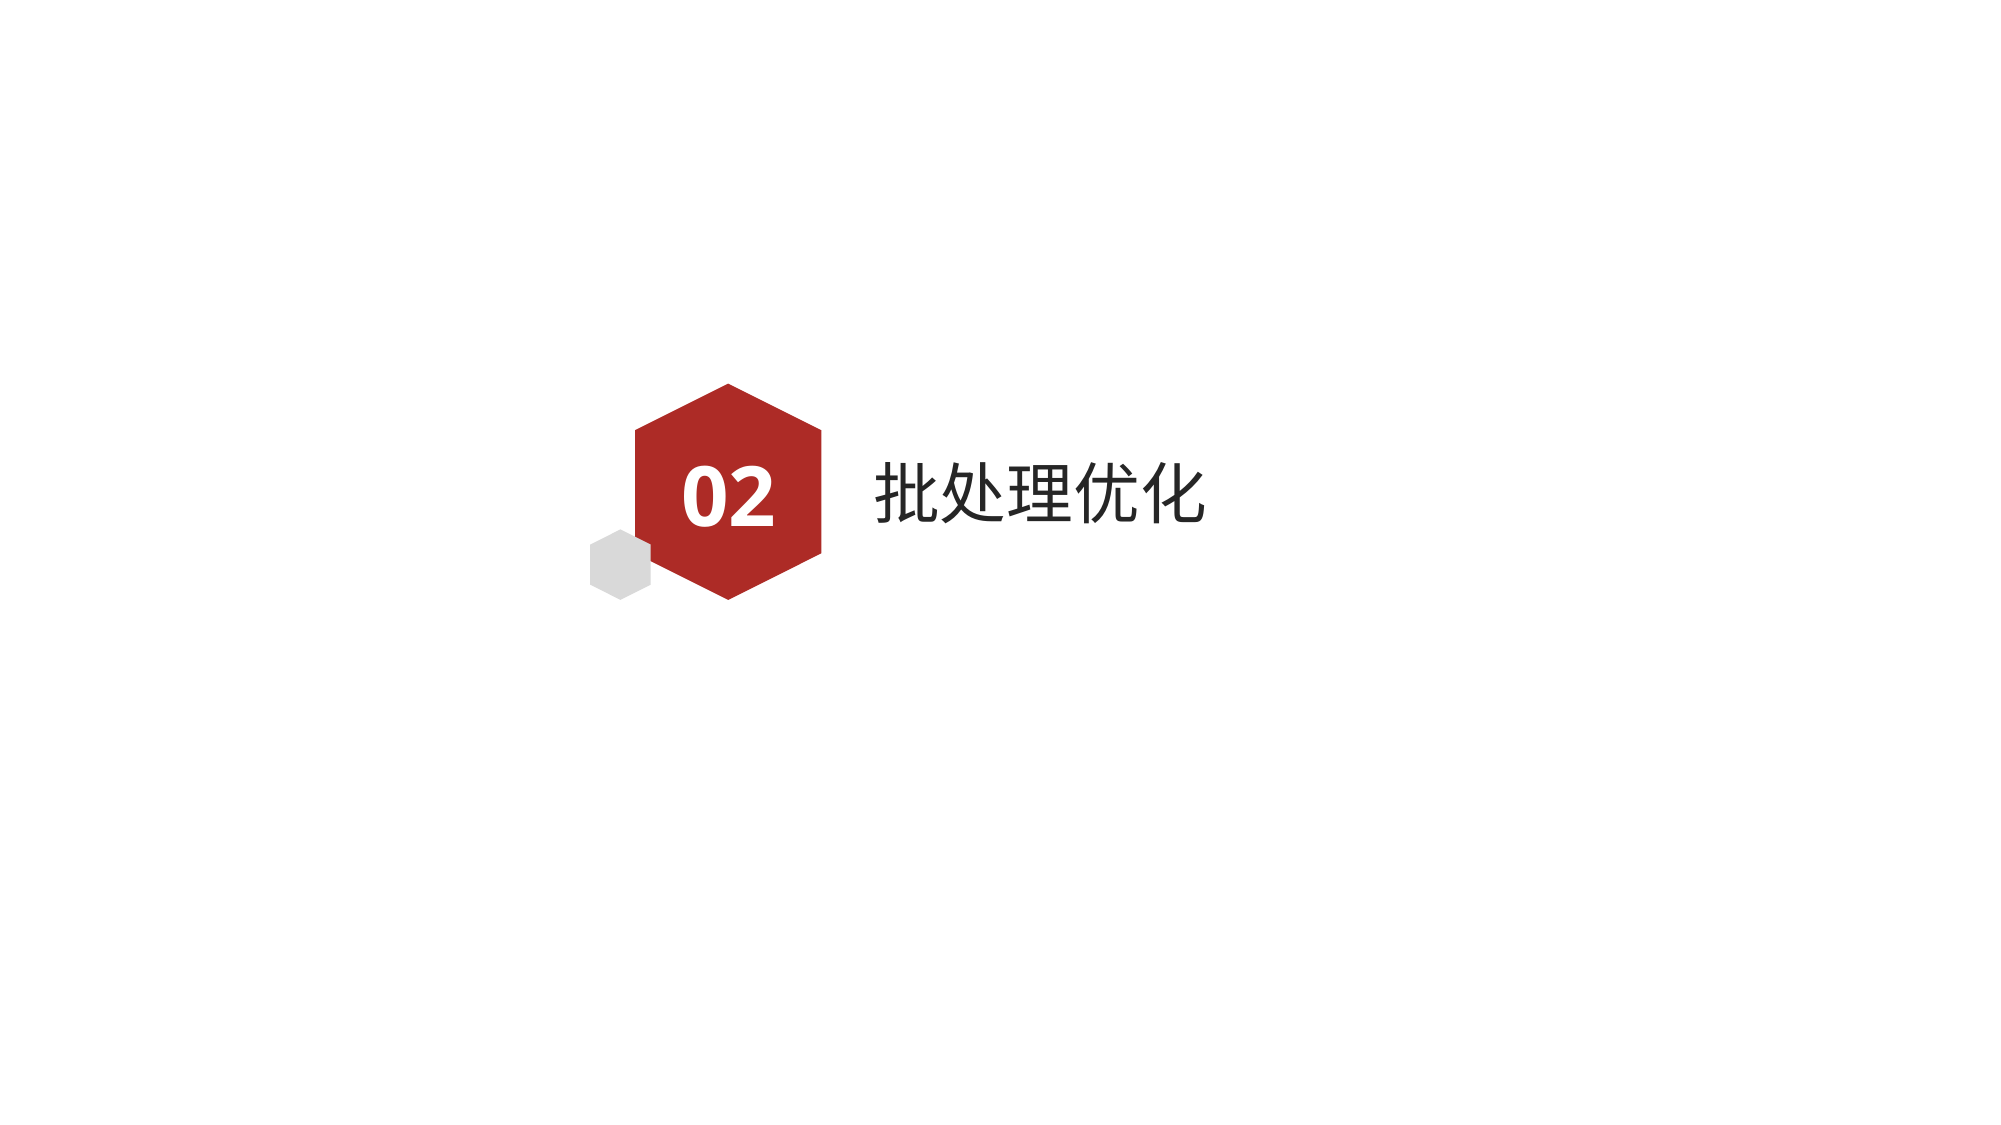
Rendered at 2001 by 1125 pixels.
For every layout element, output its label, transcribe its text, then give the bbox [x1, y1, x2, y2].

list 02 [636, 404, 822, 594]
title 批处理优化 [858, 453, 1950, 672]
